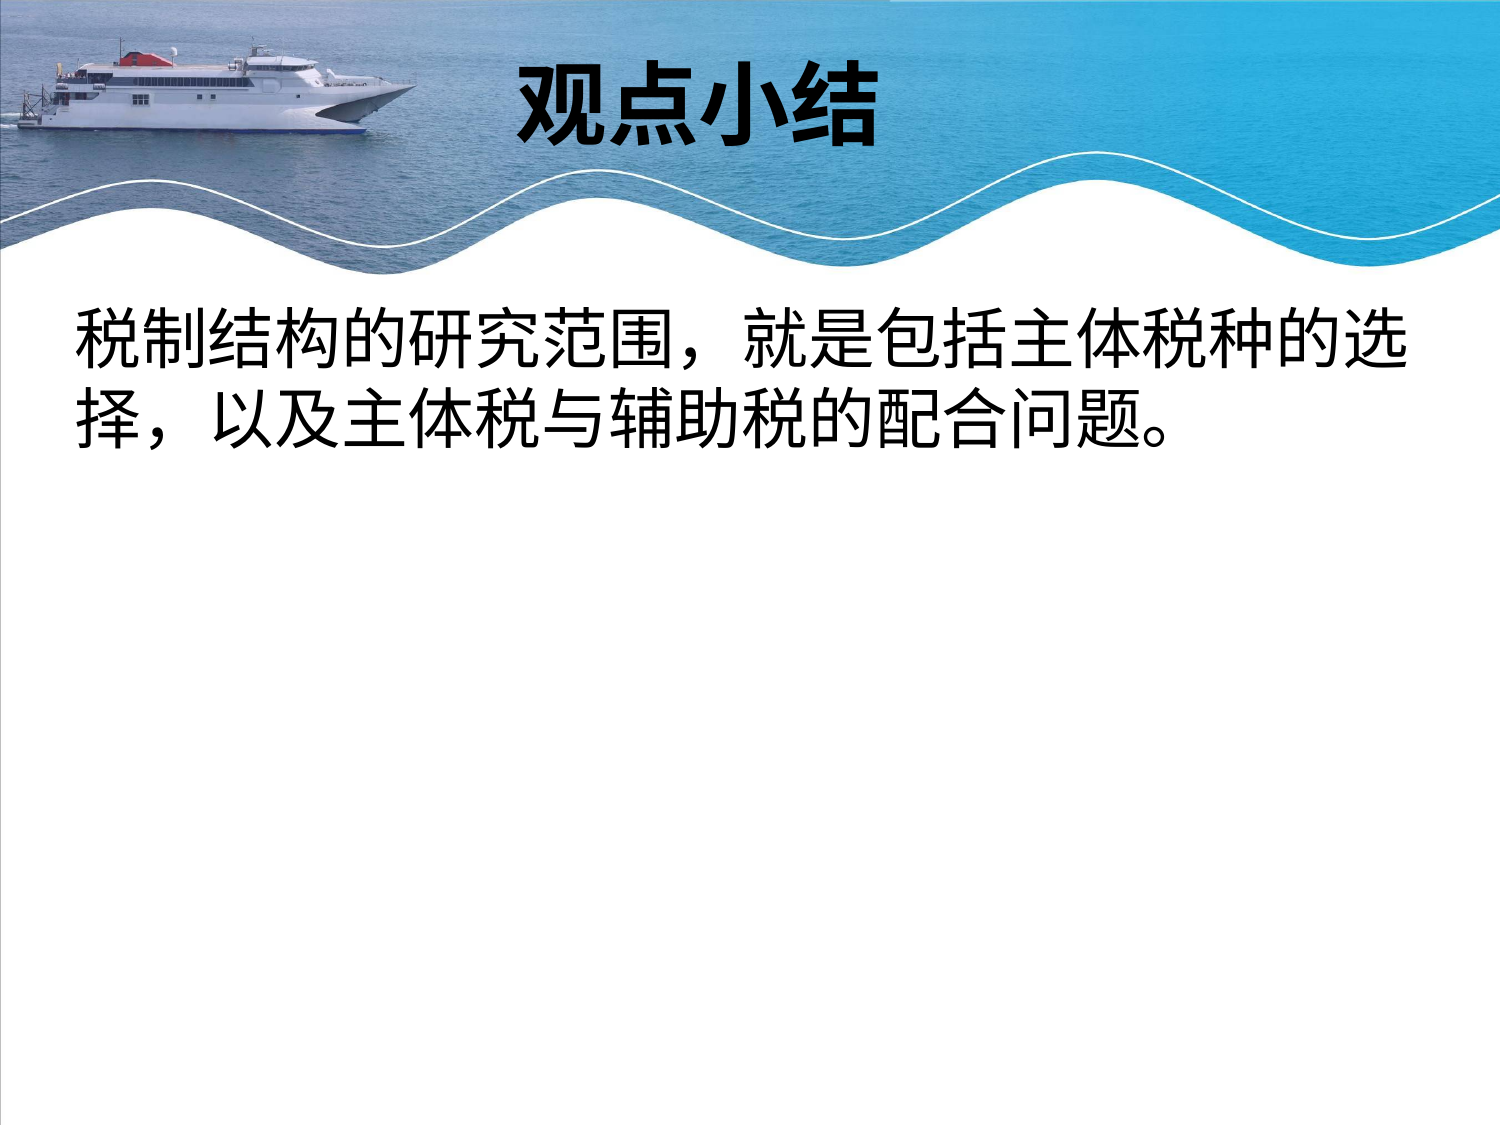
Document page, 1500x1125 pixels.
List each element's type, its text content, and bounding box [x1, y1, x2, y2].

picture [0, 0, 1500, 1125]
list 税制结构的研究范围，就是包括主体税种的选择，以及主体税与辅助税的配合问题。 [74, 296, 1430, 692]
title 观点小结 [515, 46, 1428, 186]
